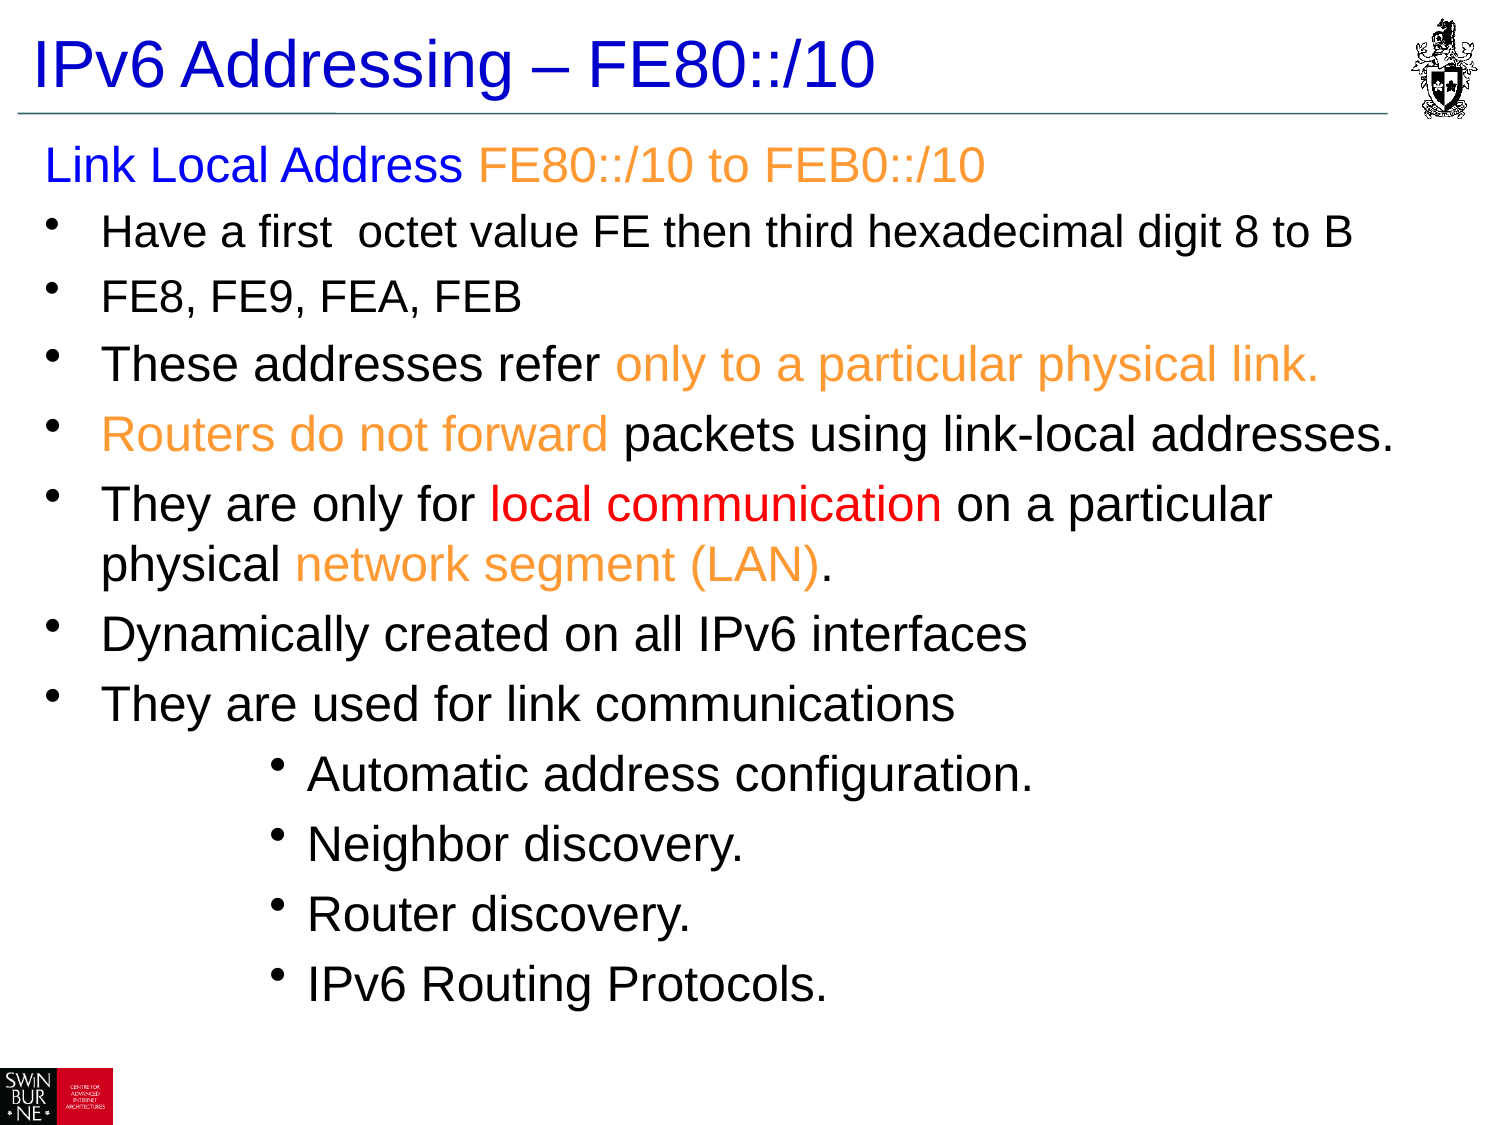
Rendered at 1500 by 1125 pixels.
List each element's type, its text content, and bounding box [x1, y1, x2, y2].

title IPv6 Addressing – FE80::/10 [17, 19, 1388, 102]
list Link Local Address FE80::/10 to FEB0::/10 Have a first octet value FE then third hexadecimal digit 8 to B FE8, FE9, FEA, FEB These addresses refer only to a particular physical link. Routers do not forward packets using link-local addresses. They are only for local communication on a particular physical network segment (LAN). Dynamically created on all IPv6 interfaces They are used for link communications Automatic address configuration. Neighbor discovery. Router discovery. IPv6 Routing Protocols. [29, 125, 1475, 1047]
picture [1411, 18, 1478, 119]
picture [0, 1068, 113, 1125]
